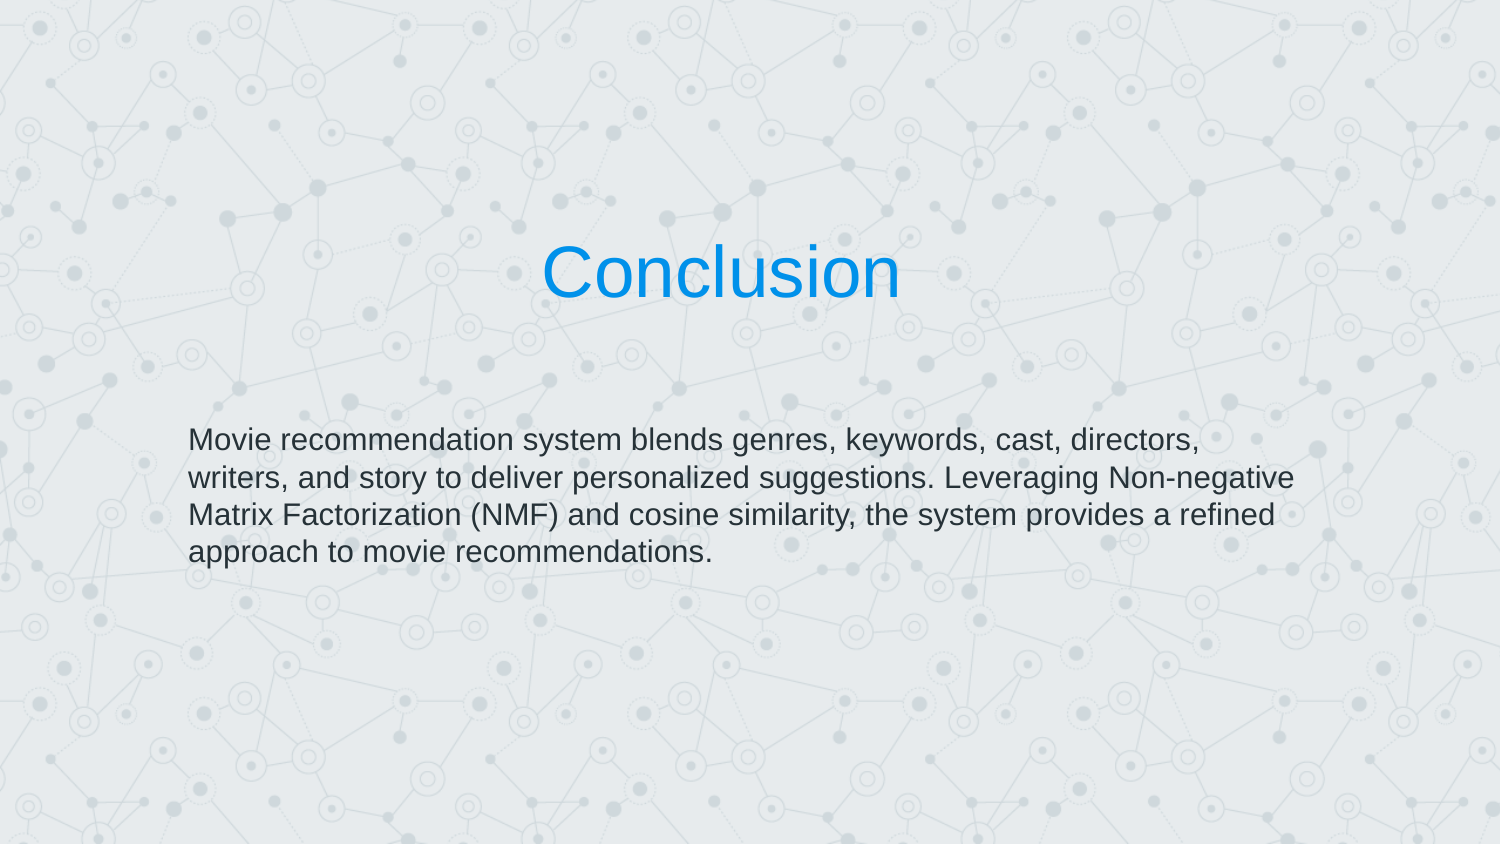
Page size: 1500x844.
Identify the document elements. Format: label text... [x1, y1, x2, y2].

text_box Movie recommendation system blends genres, keywords, cast, directors, writers, and story to deliver personalized suggestions. Leveraging Non-negative Matrix Factorization (NMF) and cosine similarity, the system provides a refined approach to movie recommendations. [173, 404, 1327, 638]
text_box Conclusion [526, 209, 1116, 337]
